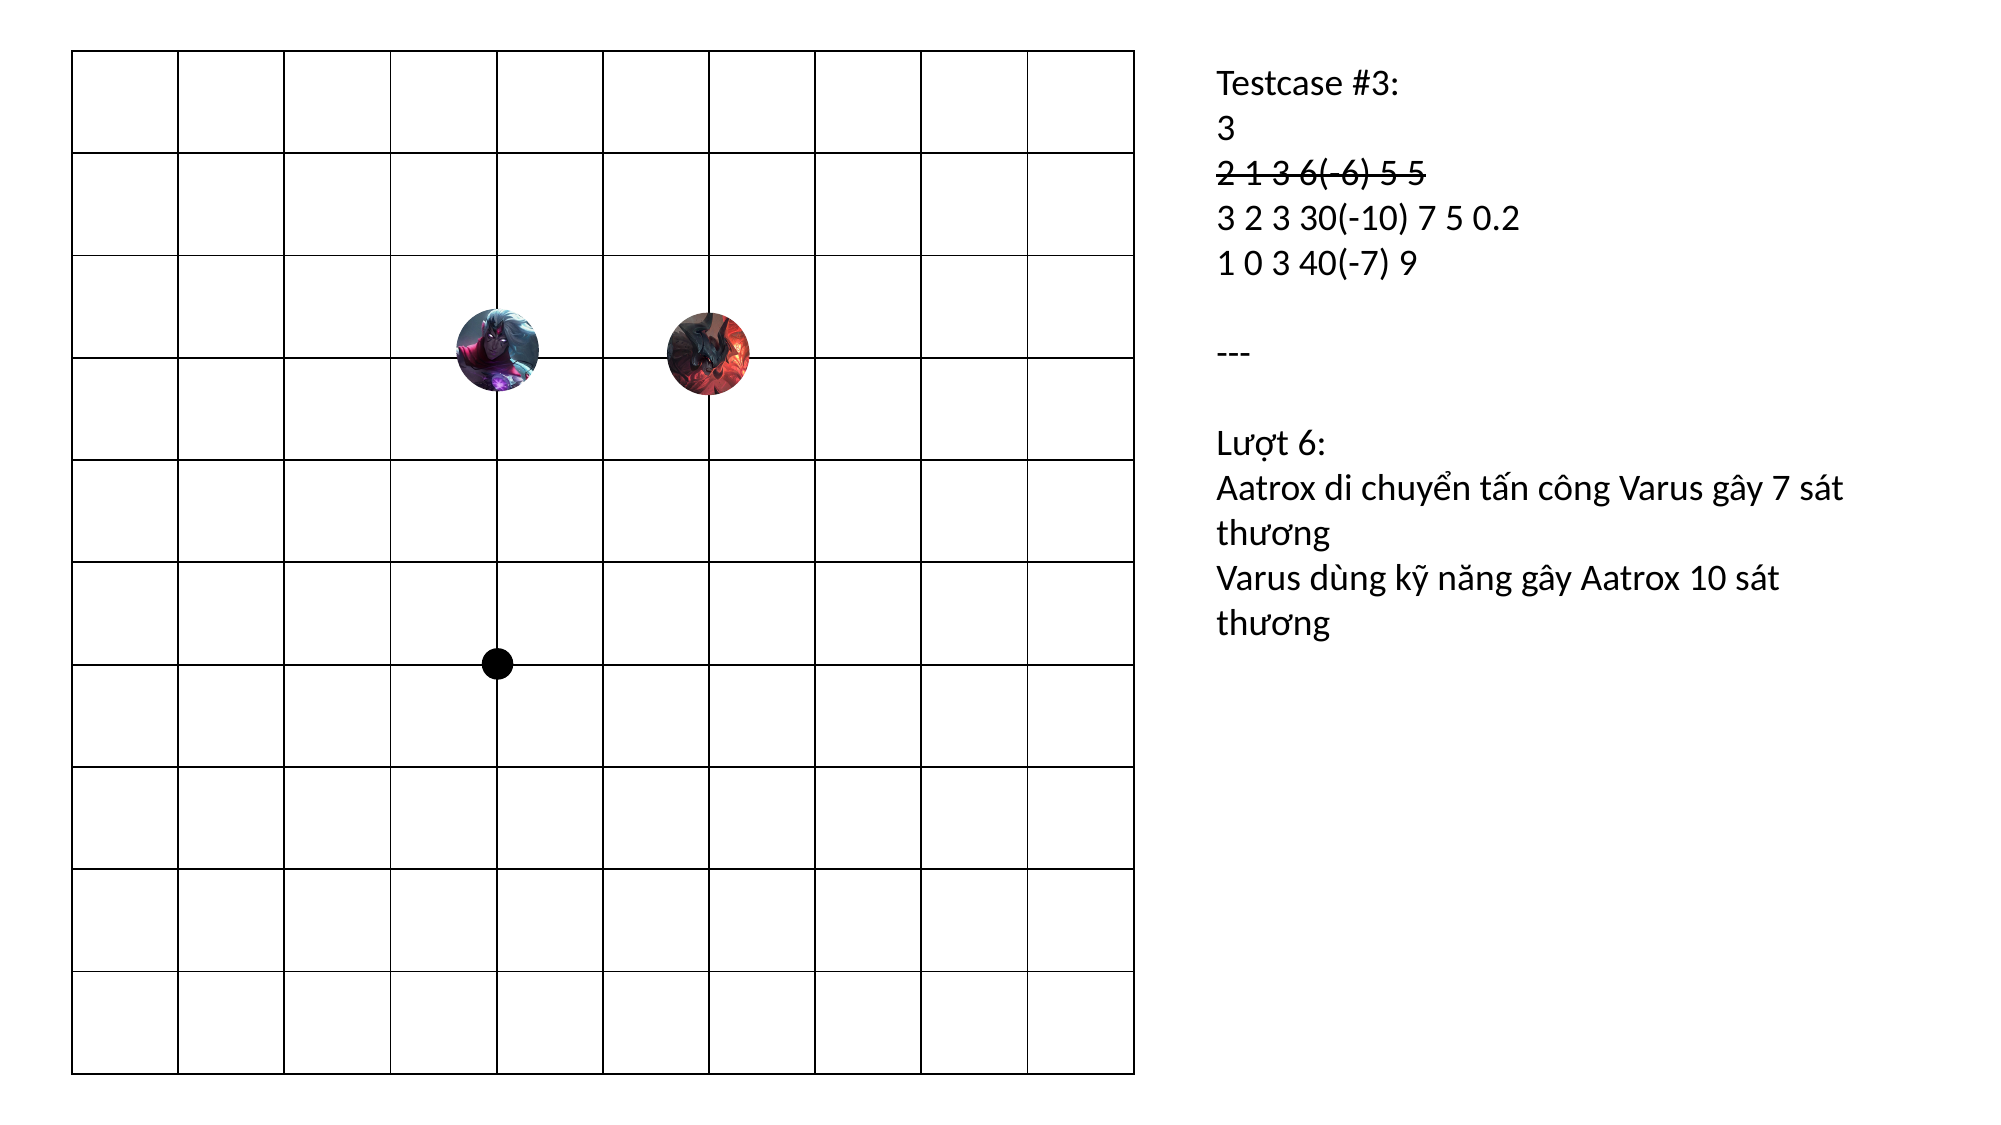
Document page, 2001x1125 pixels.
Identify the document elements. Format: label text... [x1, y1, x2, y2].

table_cell [1028, 256, 1133, 357]
table_cell [498, 256, 602, 357]
table_cell [604, 256, 708, 357]
table_cell [179, 972, 283, 1073]
table_cell [604, 563, 708, 664]
table_cell [922, 666, 1027, 766]
table_cell [604, 666, 708, 766]
table_cell [73, 666, 177, 766]
table_cell [391, 359, 496, 459]
table_cell [285, 256, 390, 357]
table_cell [285, 563, 390, 664]
table_cell [922, 256, 1027, 357]
table_cell [391, 666, 496, 766]
table_cell [179, 666, 283, 766]
table_cell [285, 359, 390, 459]
table_cell [604, 972, 708, 1073]
table_header [816, 52, 920, 152]
table_cell [710, 666, 814, 766]
text_box Testcase #3: 3 2 1 3 6(-6) 5 5 3 2 3 30(-10) 7 5 0.2 1 0 3 40(-7) 9 --- Lượt 6: Aatrox di chuyển tấn công Varus gây 7 sát thương Varus dùng kỹ năng gây Aatrox 10 sát thương [1201, 50, 1911, 696]
table_header [922, 52, 1027, 152]
table_cell [391, 768, 496, 868]
table_cell [391, 461, 496, 561]
table_cell [498, 461, 602, 561]
table_cell [604, 461, 708, 561]
table_cell [816, 768, 920, 868]
table_cell [179, 461, 283, 561]
table_cell [1028, 461, 1133, 561]
picture [666, 312, 750, 396]
table_cell [1028, 870, 1133, 971]
table_cell [710, 154, 814, 255]
table_header [498, 52, 602, 152]
table_header [1028, 52, 1133, 152]
table_cell [816, 563, 920, 664]
table_cell [1028, 666, 1133, 766]
table_cell [73, 768, 177, 868]
table_header [285, 52, 390, 152]
table_cell [285, 461, 390, 561]
table_cell [604, 359, 708, 459]
table_cell [816, 154, 920, 255]
table_cell [922, 359, 1027, 459]
table_cell [816, 461, 920, 561]
table_cell [73, 256, 177, 357]
text_box [481, 648, 514, 680]
table_cell [179, 359, 283, 459]
table_cell [391, 256, 496, 357]
table_cell [922, 461, 1027, 561]
table_header [710, 52, 814, 152]
table_cell [1028, 359, 1133, 459]
table_cell [710, 972, 814, 1073]
table_cell [285, 768, 390, 868]
table_cell [922, 563, 1027, 664]
table_cell [816, 256, 920, 357]
table_cell [922, 768, 1027, 868]
table_cell [179, 154, 283, 255]
table_cell [498, 666, 602, 766]
table_cell [391, 563, 496, 664]
table_cell [710, 461, 814, 561]
table_cell [391, 870, 496, 971]
table_cell [498, 972, 602, 1073]
table_cell [710, 256, 814, 357]
table_cell [604, 870, 708, 971]
table_cell [179, 870, 283, 971]
table_cell [1028, 154, 1133, 255]
table_cell [391, 154, 496, 255]
table_cell [498, 154, 602, 255]
table_cell [73, 461, 177, 561]
table_header [391, 52, 496, 152]
table_header [604, 52, 708, 152]
table_cell [922, 870, 1027, 971]
table_cell [498, 563, 602, 664]
table_cell [922, 972, 1027, 1073]
table_cell [1028, 563, 1133, 664]
table_cell [73, 563, 177, 664]
picture [456, 308, 539, 392]
table_cell [73, 972, 177, 1073]
table_cell [1028, 768, 1133, 868]
table_cell [816, 359, 920, 459]
table_cell [922, 154, 1027, 255]
table_cell [285, 972, 390, 1073]
table_cell [73, 870, 177, 971]
table_cell [604, 768, 708, 868]
table_cell [710, 870, 814, 971]
table_cell [816, 972, 920, 1073]
table_cell [498, 870, 602, 971]
table_cell [816, 666, 920, 766]
table_cell [1028, 972, 1133, 1073]
table_cell [816, 870, 920, 971]
table_cell [710, 768, 814, 868]
table_cell [285, 870, 390, 971]
table_cell [498, 768, 602, 868]
table_header [179, 52, 283, 152]
table_cell [179, 768, 283, 868]
table_cell [179, 256, 283, 357]
table_cell [179, 563, 283, 664]
table_cell [73, 154, 177, 255]
table_cell [285, 154, 390, 255]
table_cell [604, 154, 708, 255]
table_cell [391, 972, 496, 1073]
table_cell [285, 666, 390, 766]
table_cell [710, 563, 814, 664]
table_cell [498, 359, 602, 459]
table_header [73, 52, 177, 152]
table_cell [73, 359, 177, 459]
table_cell [710, 359, 814, 459]
